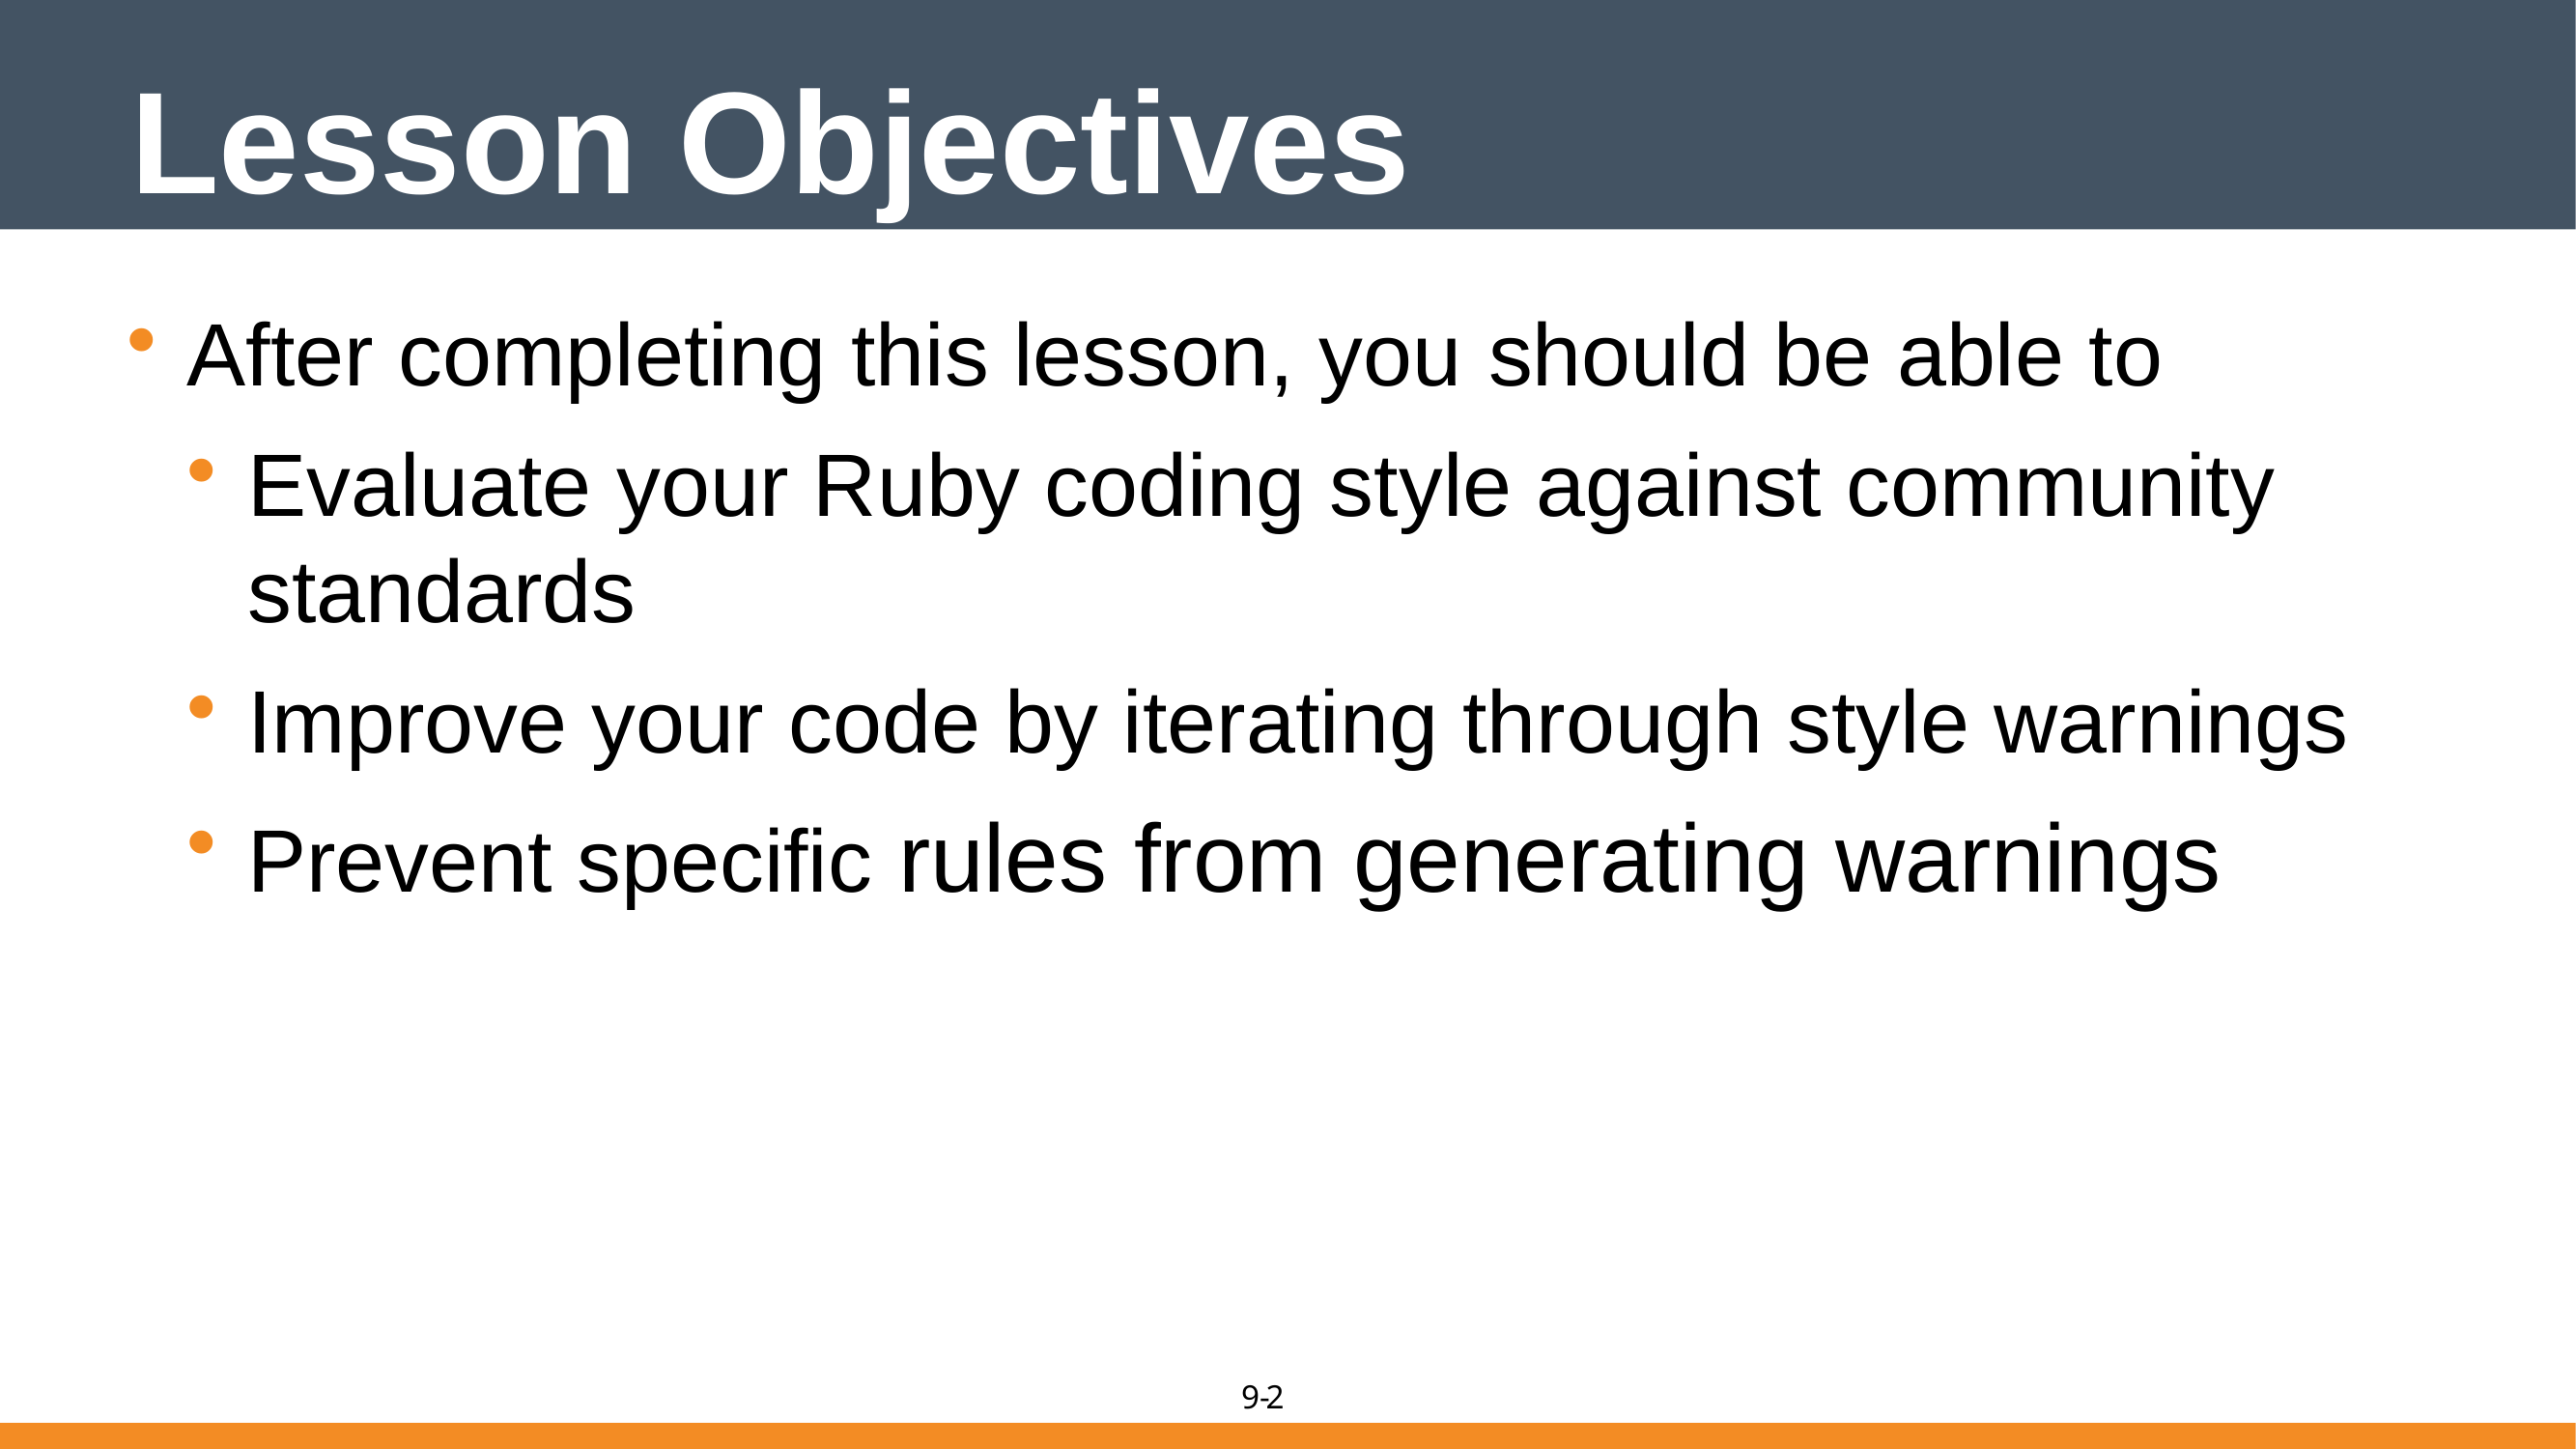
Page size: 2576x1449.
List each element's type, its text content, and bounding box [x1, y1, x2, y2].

slide_number 2 [1265, 1377, 1305, 1449]
text_box After completing this lesson, you should be able to Evaluate your Ruby coding style against community standards Improve your code by iterating through style warnings Prevent specific rules from generating warnings [127, 298, 2449, 1365]
title Lesson Objectives [130, 48, 2446, 198]
